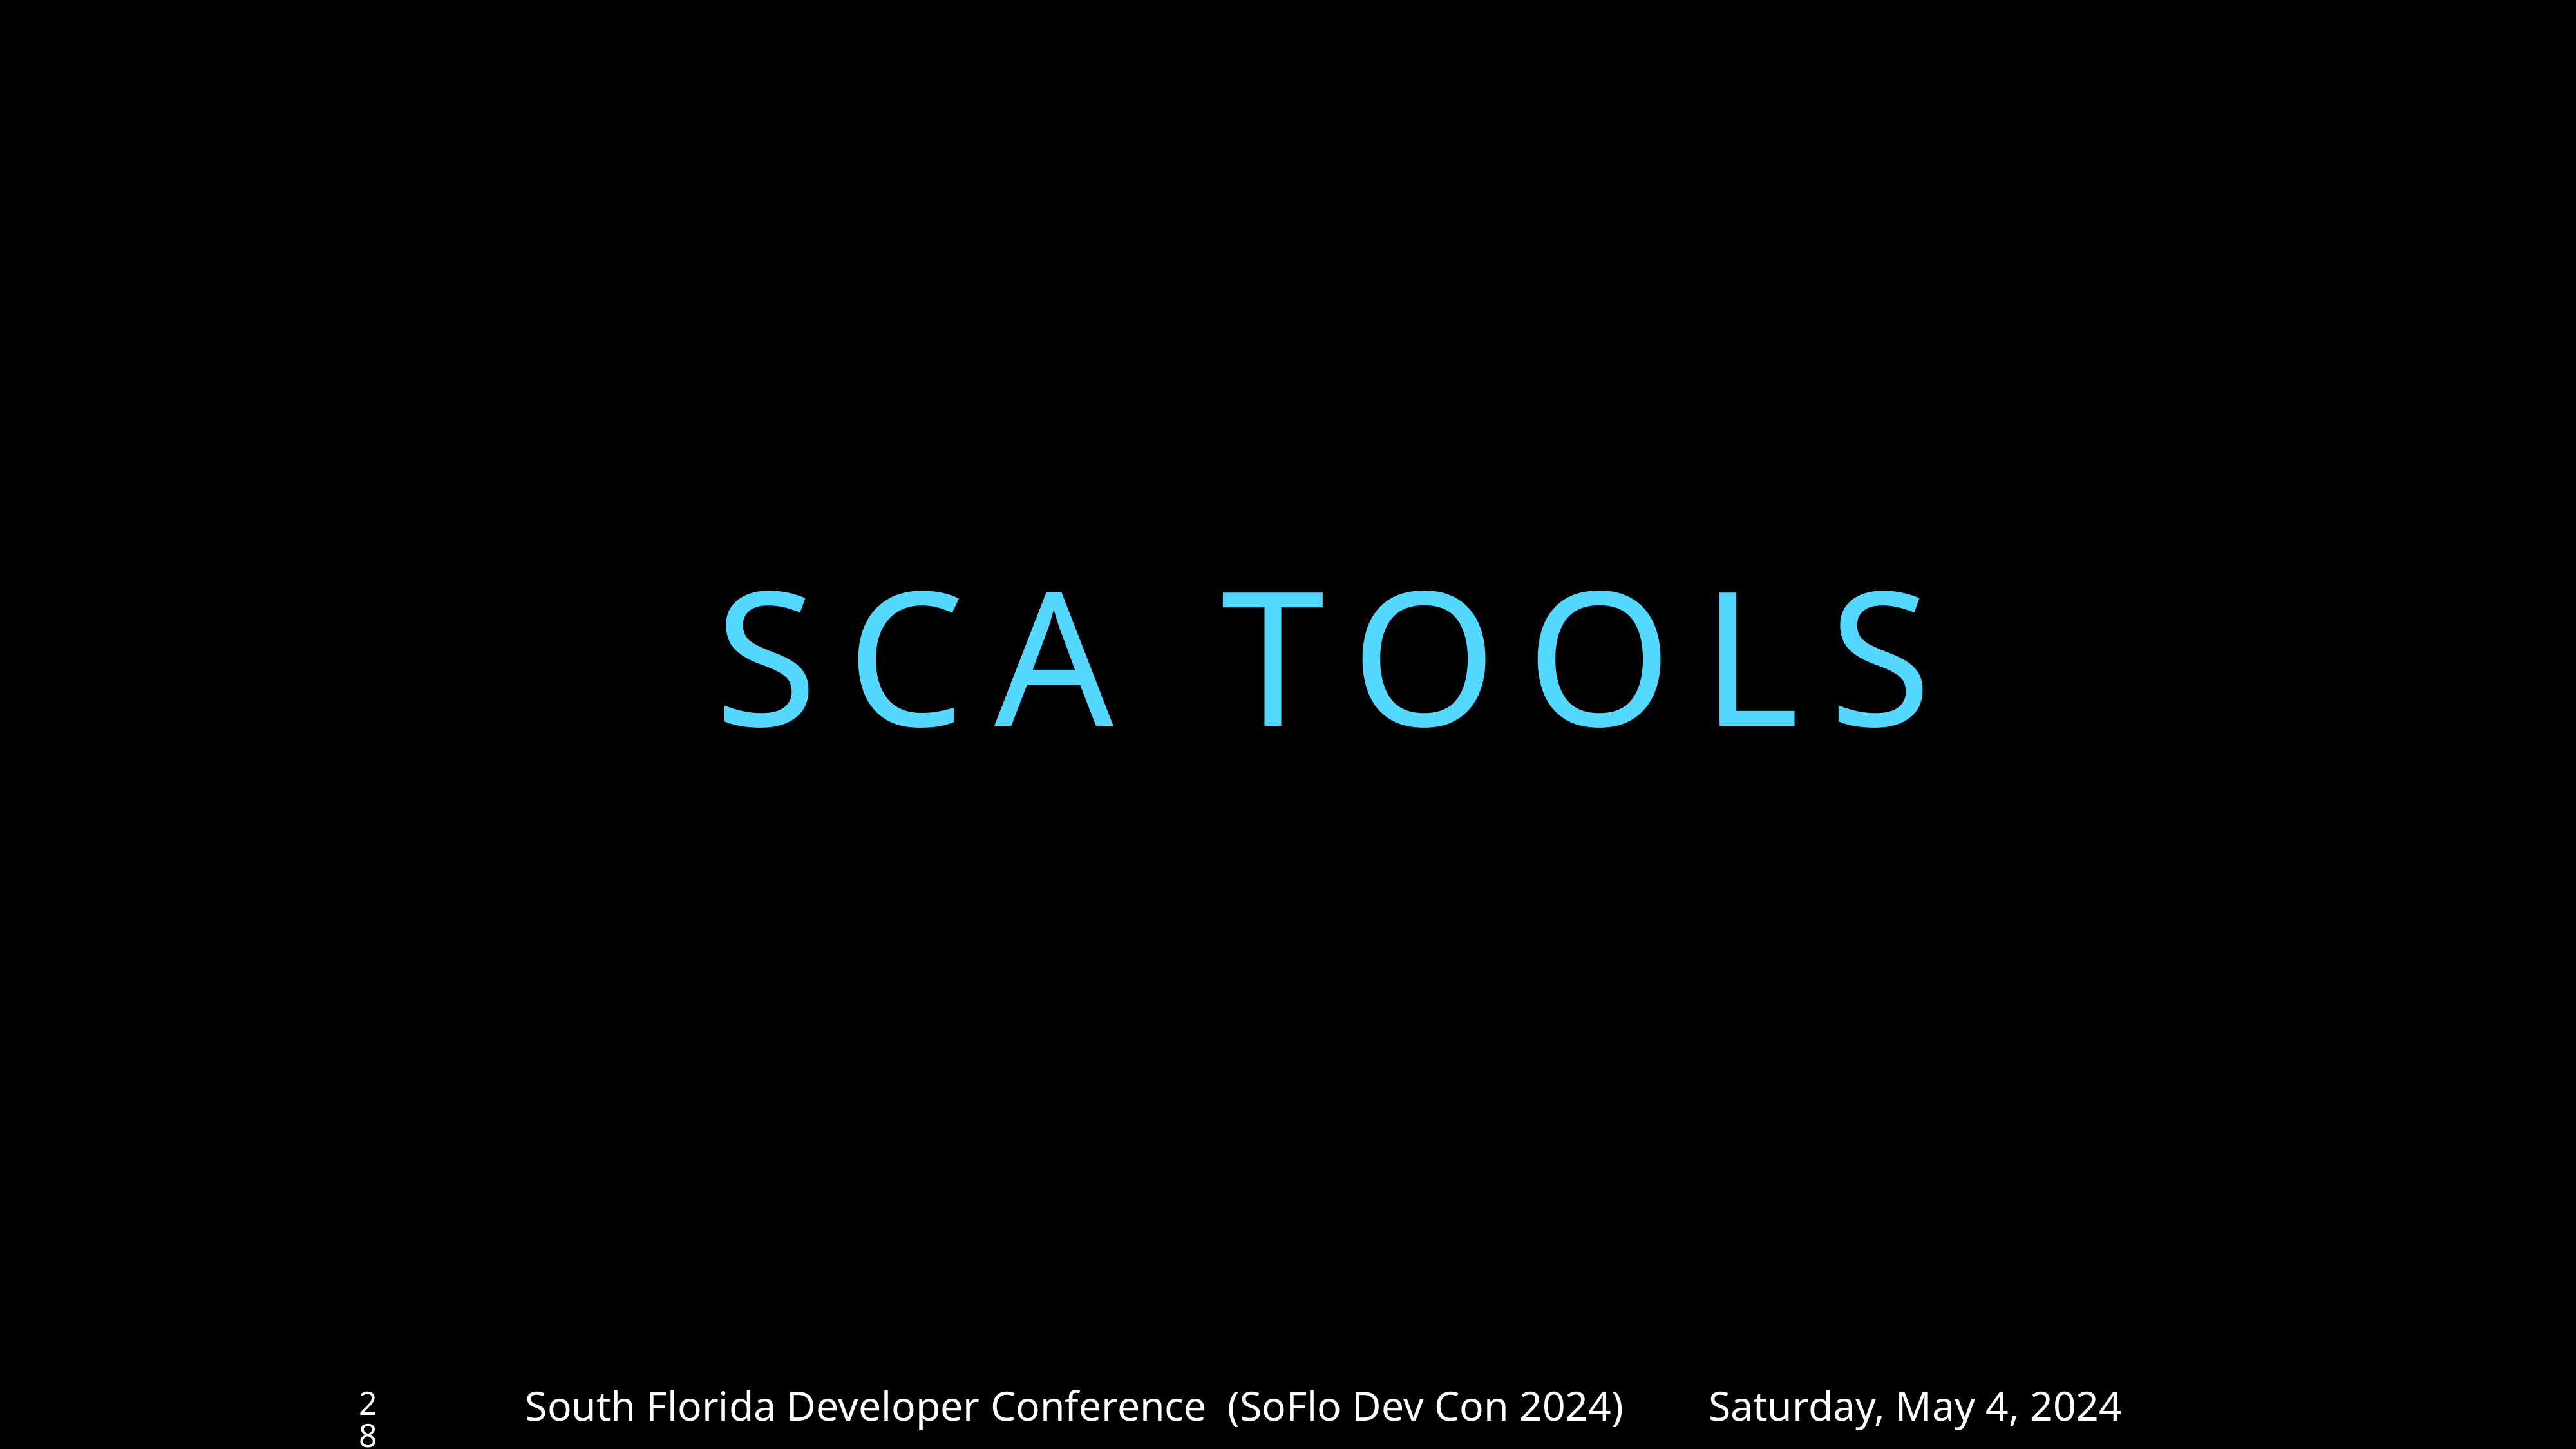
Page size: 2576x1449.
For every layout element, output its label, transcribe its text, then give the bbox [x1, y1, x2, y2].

text_box South Florida Developer Conference (SoFlo Dev Con 2024) Saturday, May 4, 2024 [417, 1373, 2230, 1437]
slide_number 28 [351, 1375, 402, 1435]
title SCA TOOLS [339, 531, 2309, 815]
